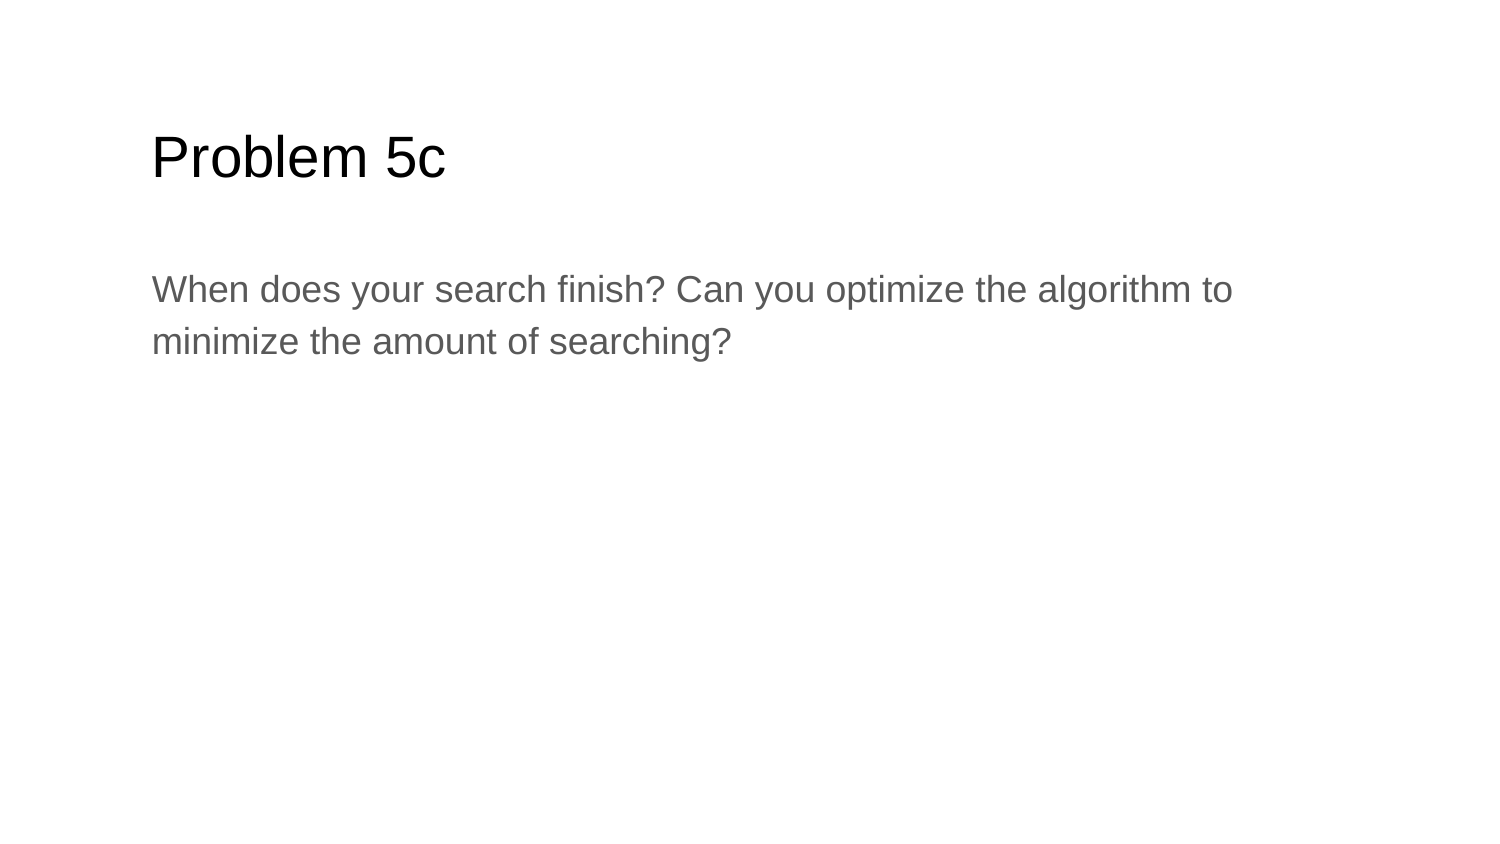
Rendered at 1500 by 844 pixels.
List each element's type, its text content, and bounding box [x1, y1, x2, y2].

list When does your search finish? Can you optimize the algorithm to minimize the amount of searching? [140, 253, 1356, 750]
title Problem 5c [140, 75, 1356, 242]
